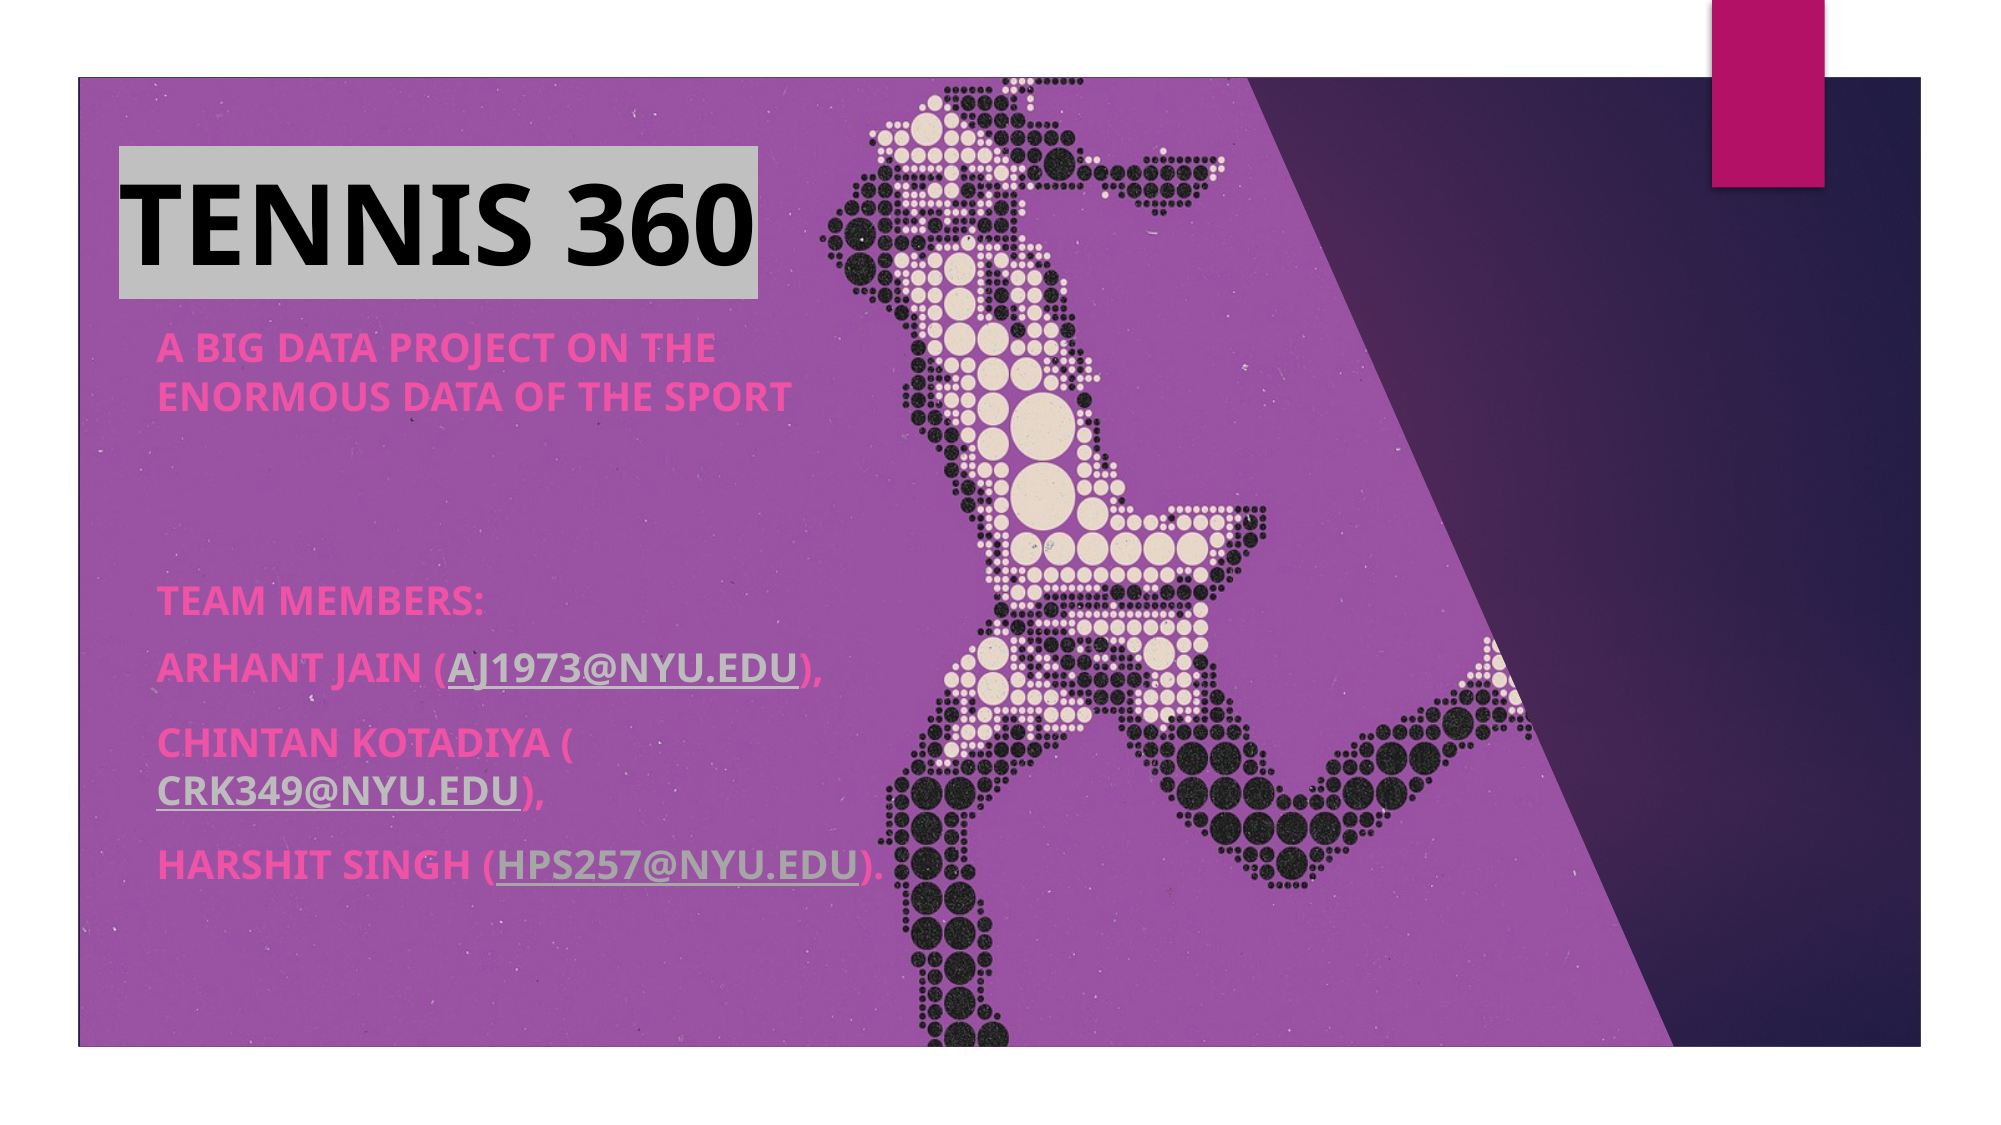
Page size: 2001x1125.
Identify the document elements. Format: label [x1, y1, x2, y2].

picture [79, 77, 1675, 1047]
